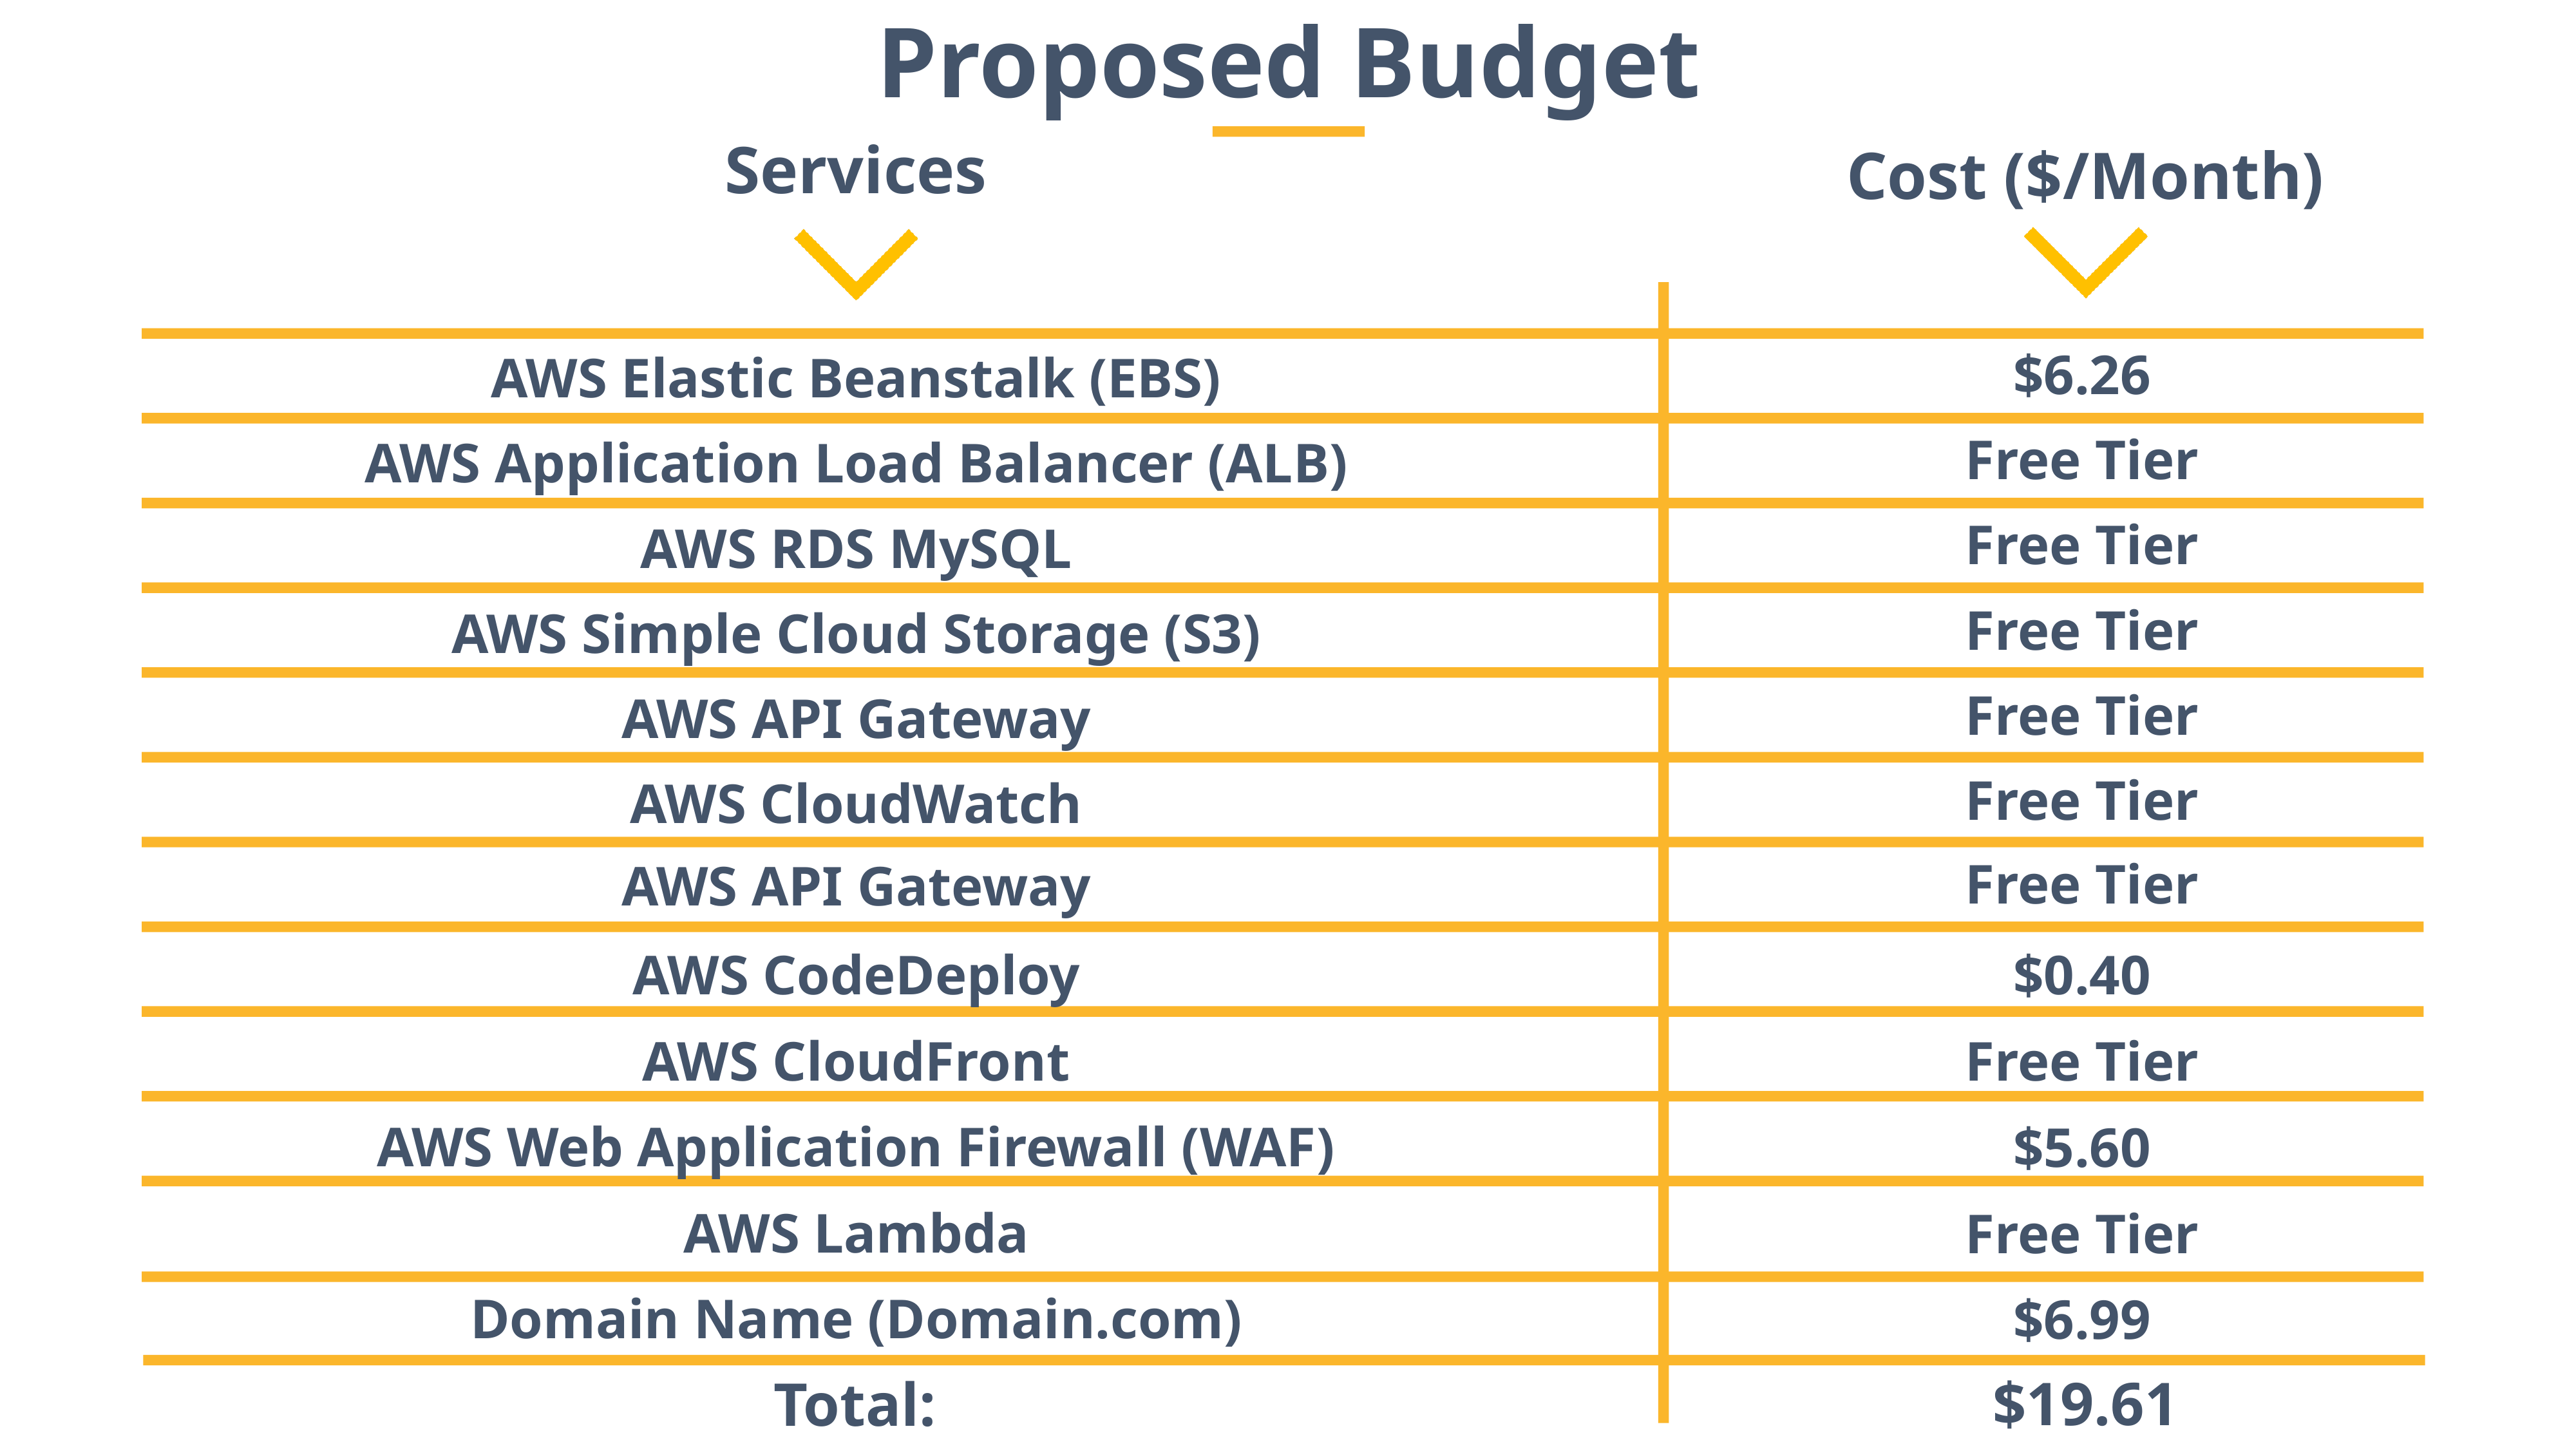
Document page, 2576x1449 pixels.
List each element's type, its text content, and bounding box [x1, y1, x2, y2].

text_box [721, 124, 2332, 218]
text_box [142, 282, 2425, 1444]
text_box Proposed Budget [867, 0, 1710, 122]
picture [751, 218, 961, 282]
picture [1980, 218, 2191, 282]
